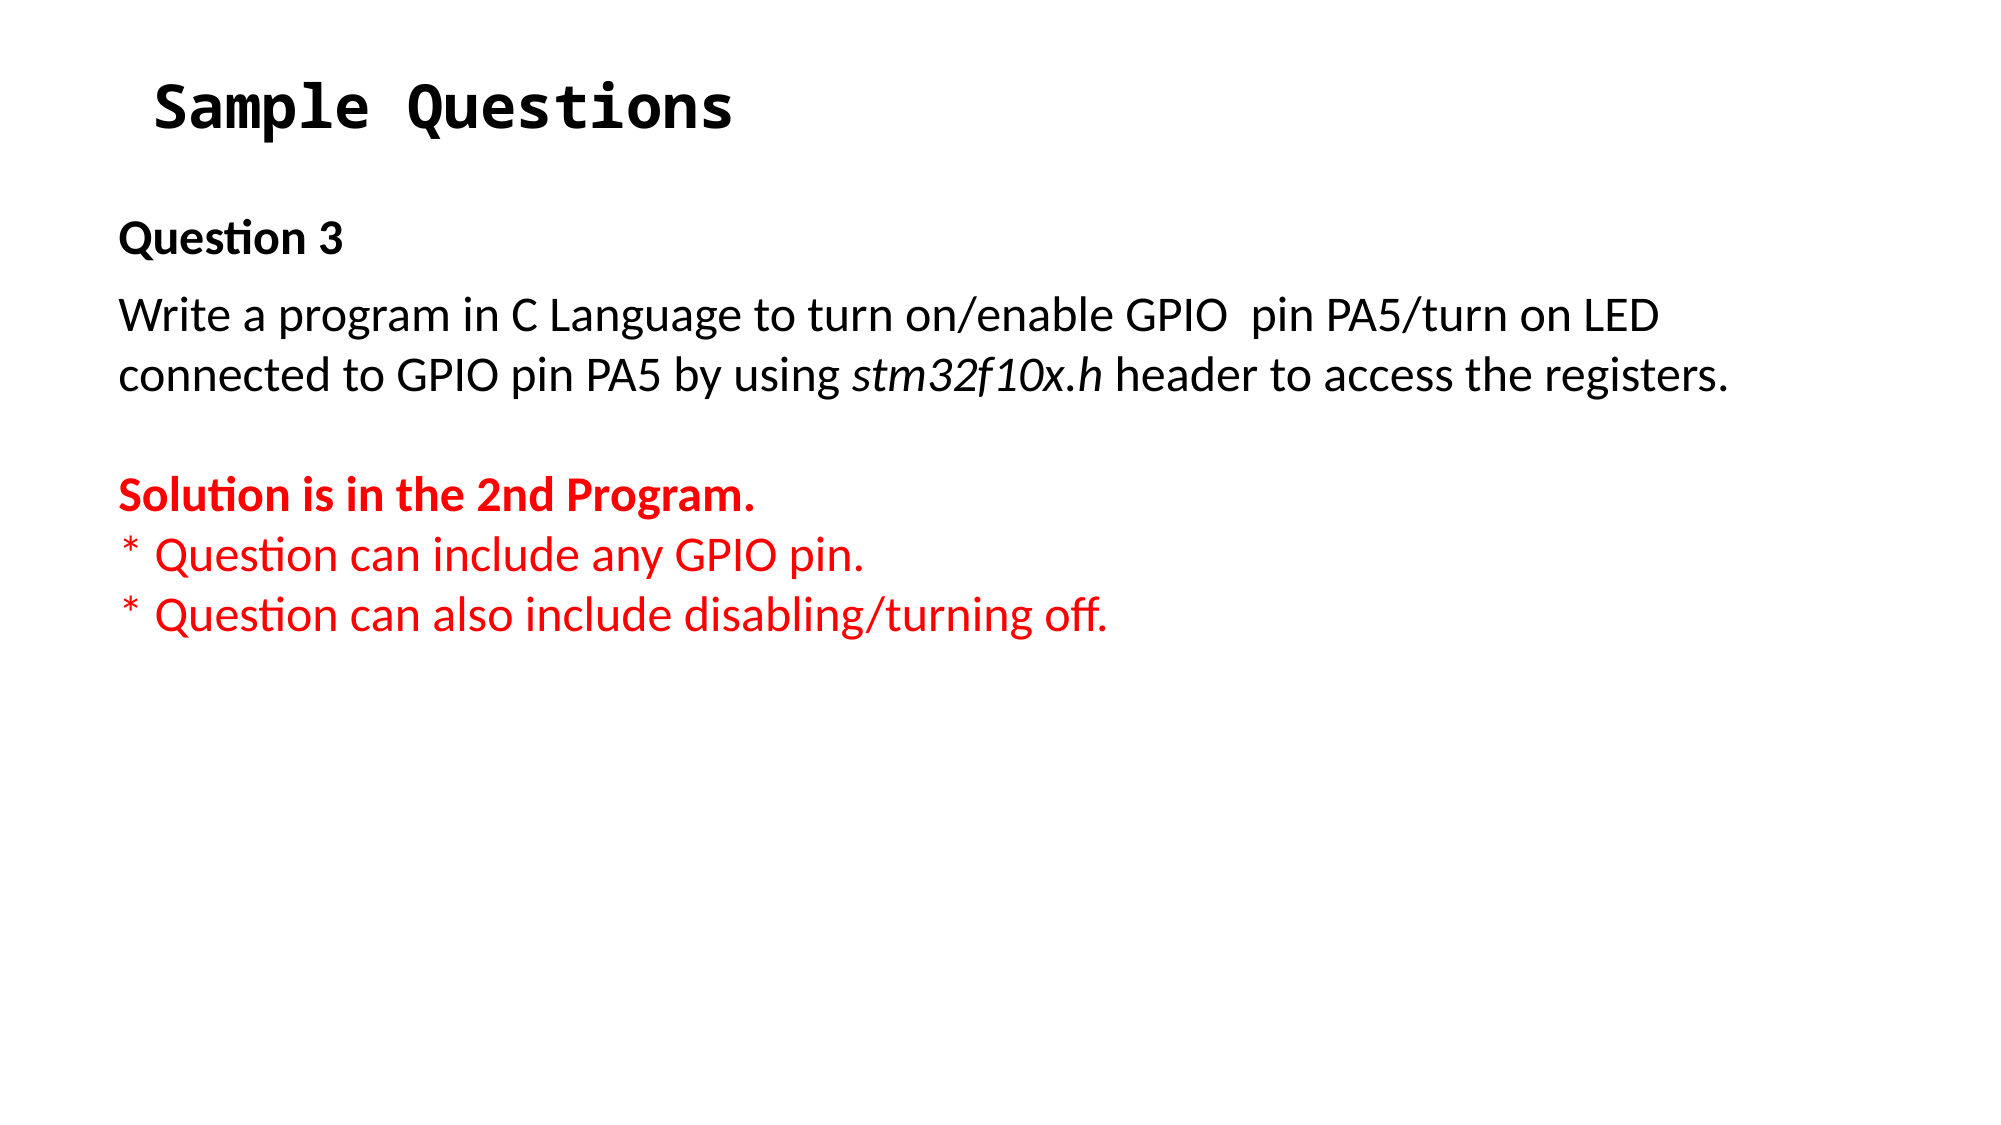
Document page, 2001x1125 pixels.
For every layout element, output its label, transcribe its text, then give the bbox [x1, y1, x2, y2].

title Sample Questions [137, 59, 1863, 149]
text_box Question 3 Write a program in C Language to turn on/enable GPIO pin PA5/turn on LED connected to GPIO pin PA5 by using stm32f10x.h header to access the registers. Solution is in the 2nd Program. * Question can include any GPIO pin. * Question can also include disabling/turning off. [98, 194, 1904, 1023]
